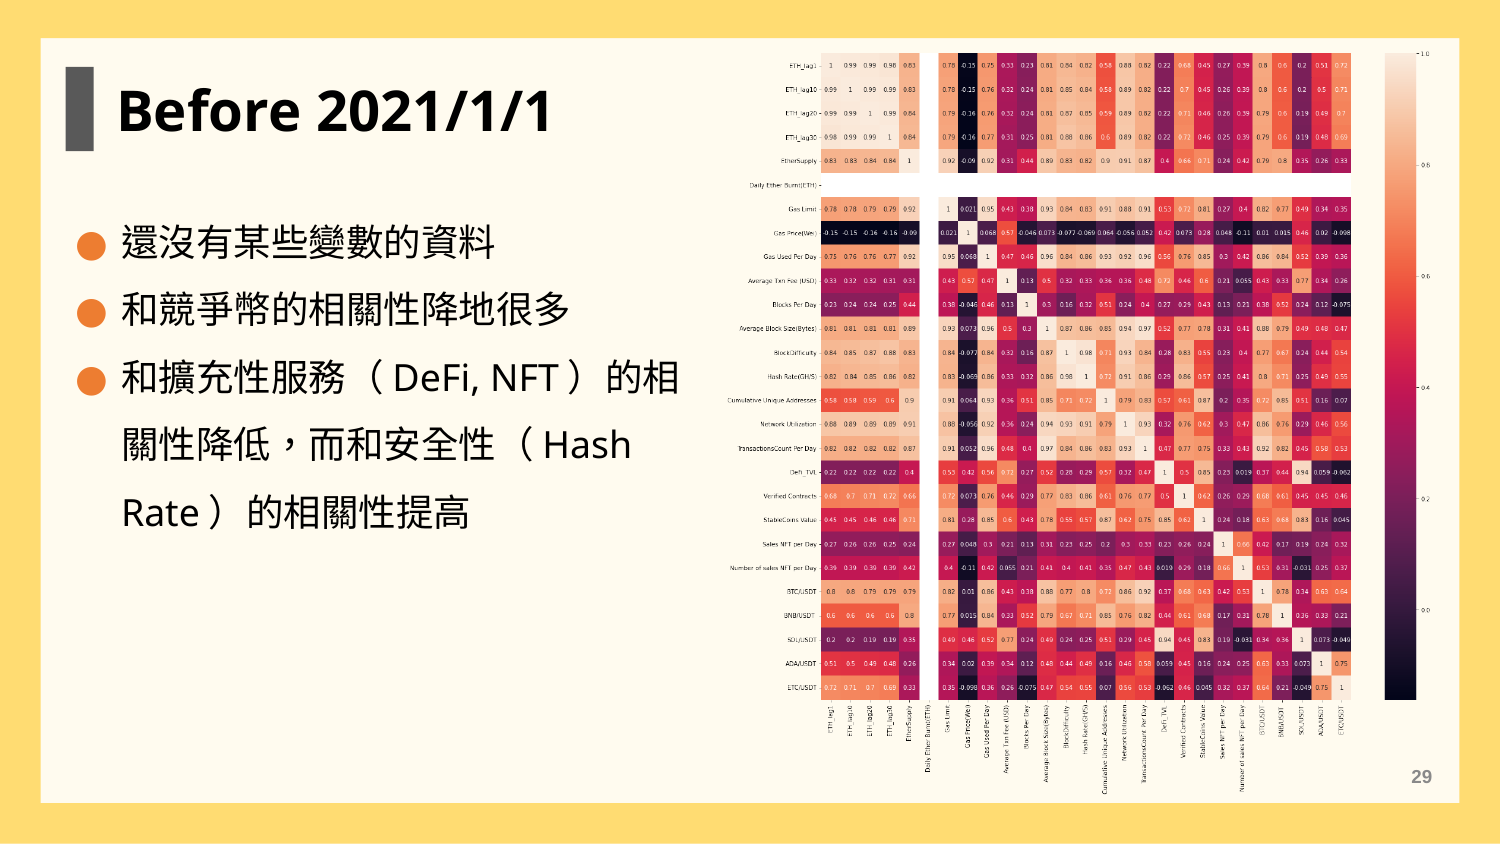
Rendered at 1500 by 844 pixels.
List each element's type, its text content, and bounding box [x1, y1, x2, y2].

text_box 還沒有某些變數的資料 和競爭幣的相關性降地很多 和擴充性服務（DeFi, NFT）的相關性降低，而和安全性（Hash Rate）的相關性提高 [49, 181, 718, 549]
picture [723, 47, 1434, 797]
slide_number ‹#› [1438, 753, 1444, 799]
text_box [0, 0, 1500, 844]
text_box [65, 66, 94, 152]
text_box Before 2021/1/1 [105, 69, 718, 150]
